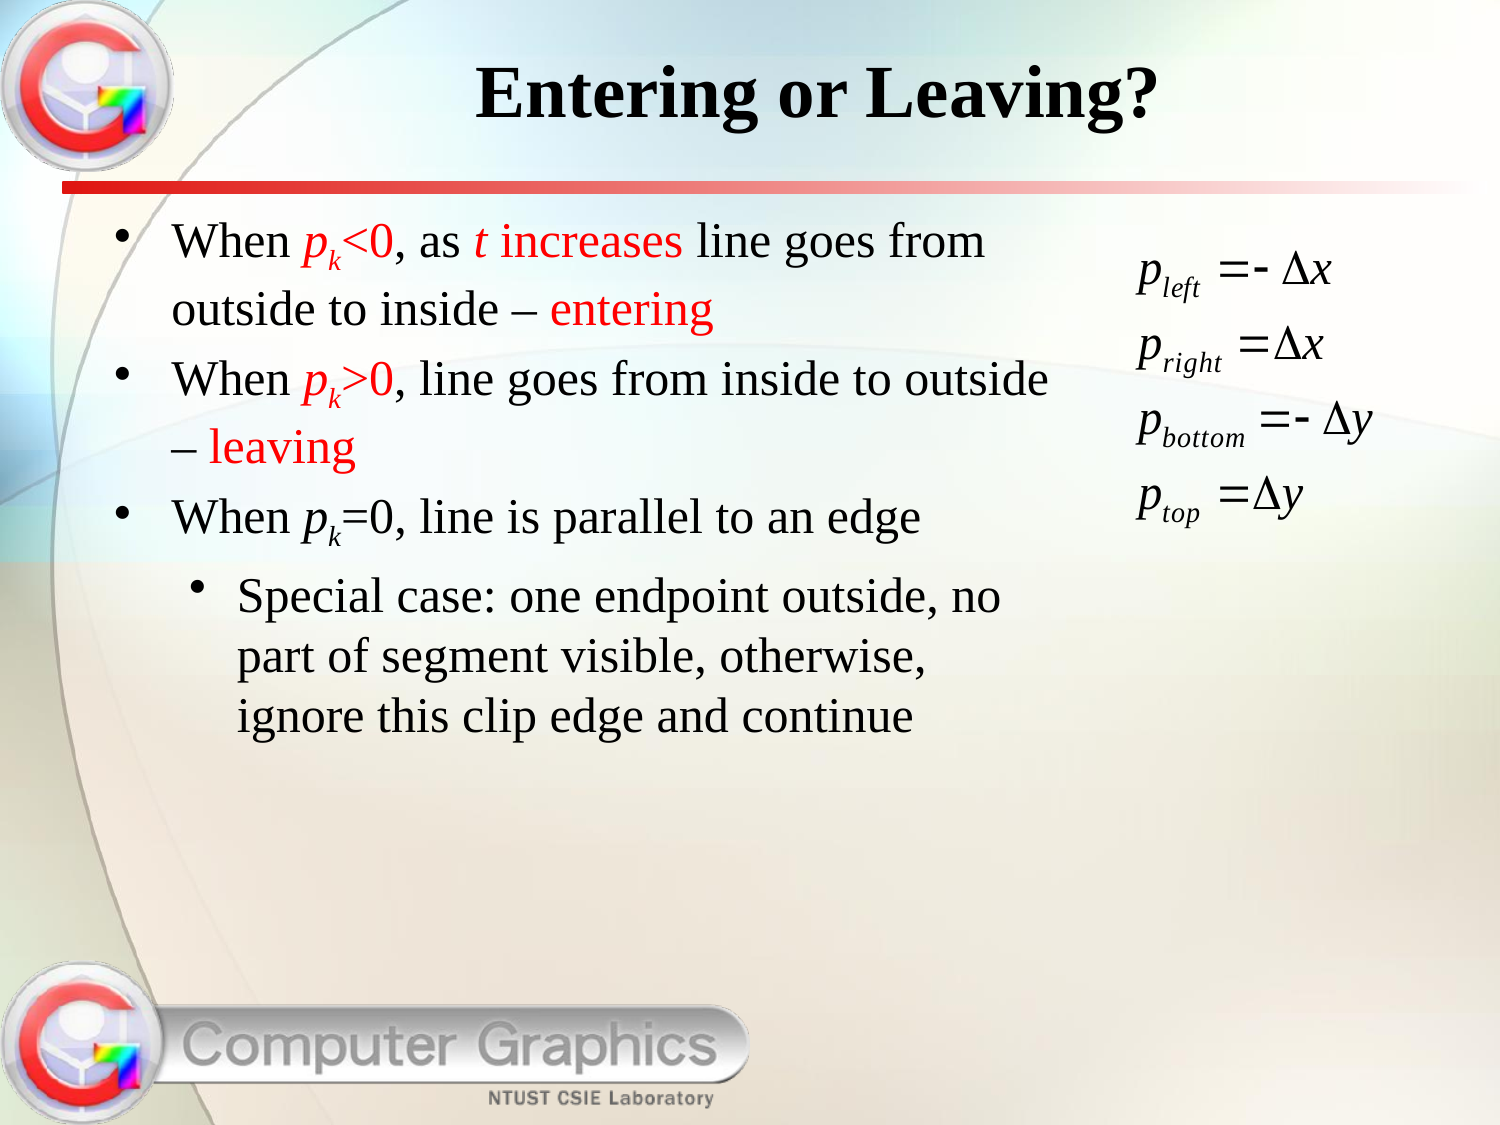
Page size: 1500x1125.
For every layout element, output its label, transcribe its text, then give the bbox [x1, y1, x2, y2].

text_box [1124, 237, 1451, 538]
title Entering or Leaving? [174, 24, 1463, 150]
list When pk<0, as t increases line goes from outside to inside – entering When pk>0, line goes from inside to outside – leaving When pk=0, line is parallel to an edge Special case: one endpoint outside, no part of segment visible, otherwise, ignore this clip edge and continue [99, 200, 1069, 900]
picture [0, 0, 1500, 1125]
